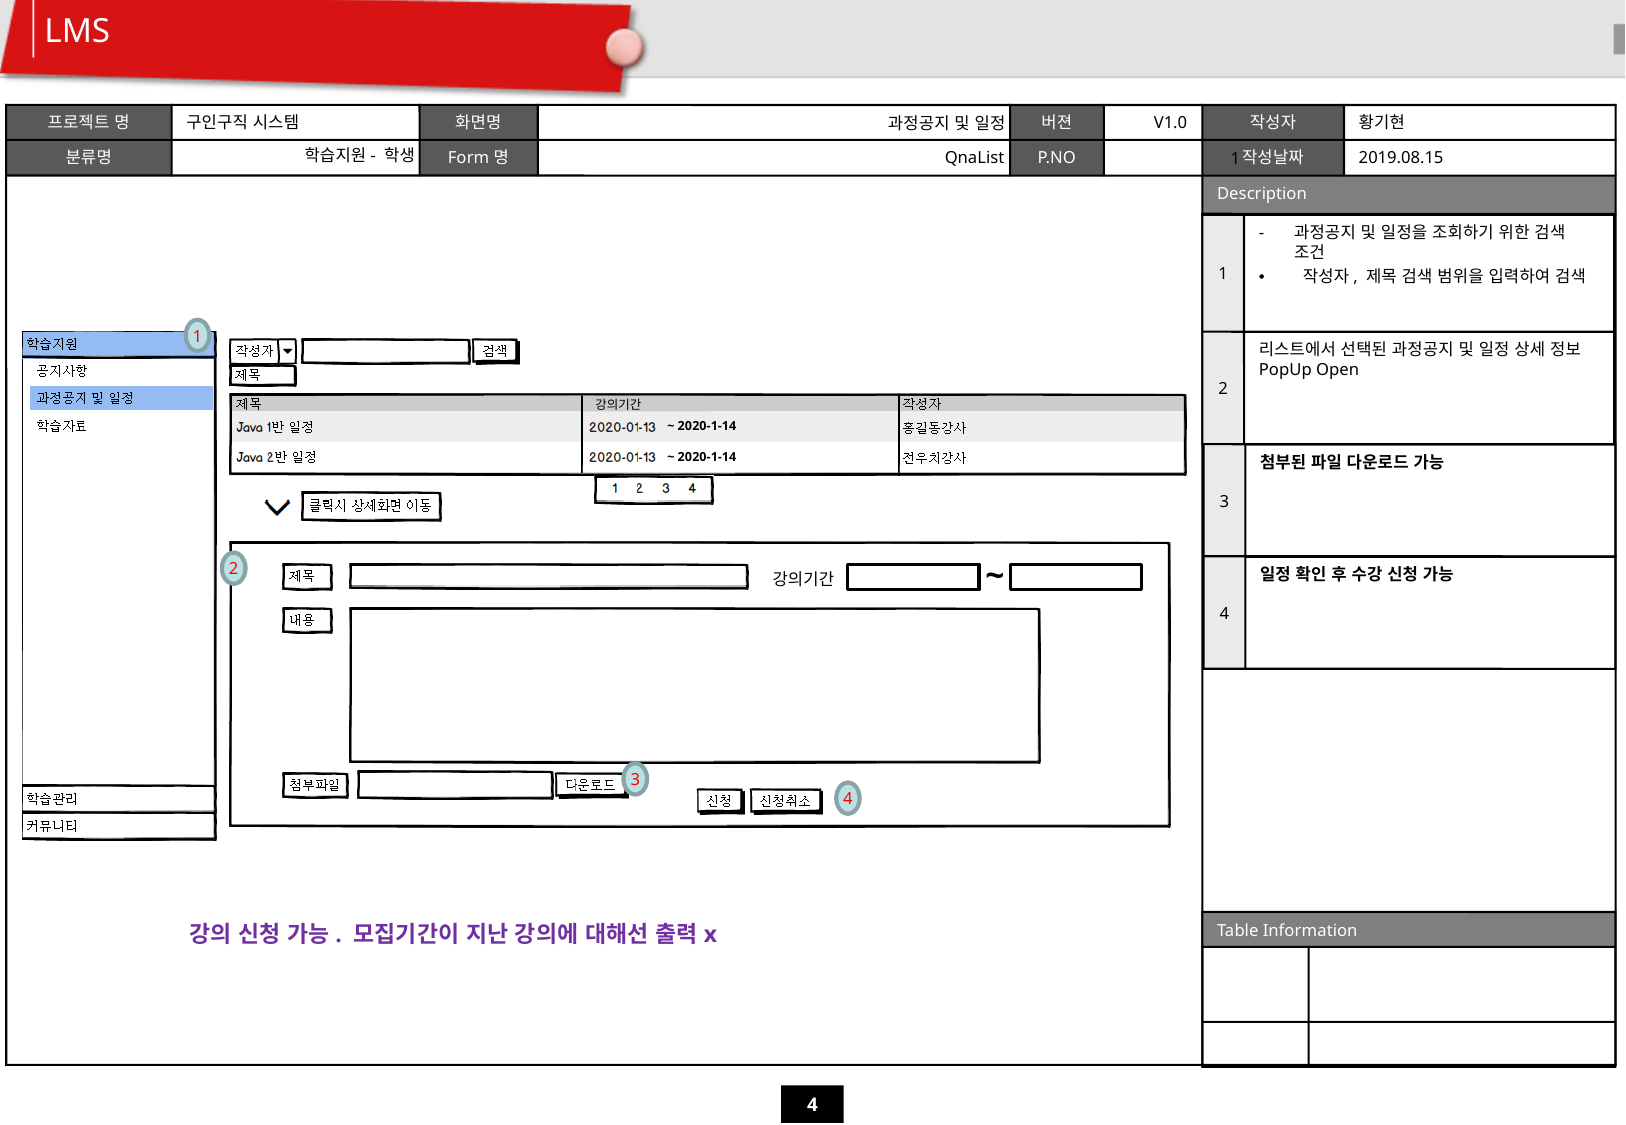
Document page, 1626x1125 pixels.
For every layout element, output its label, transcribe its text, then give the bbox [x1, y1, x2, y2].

picture [22, 331, 1191, 843]
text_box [1203, 556, 1616, 669]
text_box 1 [186, 319, 209, 331]
text_box 과정공지 및 일정 [539, 103, 1012, 142]
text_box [1203, 444, 1616, 556]
text_box QnaList [539, 141, 1011, 173]
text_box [1202, 911, 1616, 1067]
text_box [1202, 214, 1614, 445]
text_box 1 [1105, 140, 1247, 176]
text_box 학습지원- 학생 [174, 137, 422, 173]
picture [0, 0, 1625, 110]
text_box LMS [29, 0, 597, 57]
text_box 강의 신청 가능. 모집기간이 지난 강의에 대해선 출력x [174, 911, 1049, 955]
